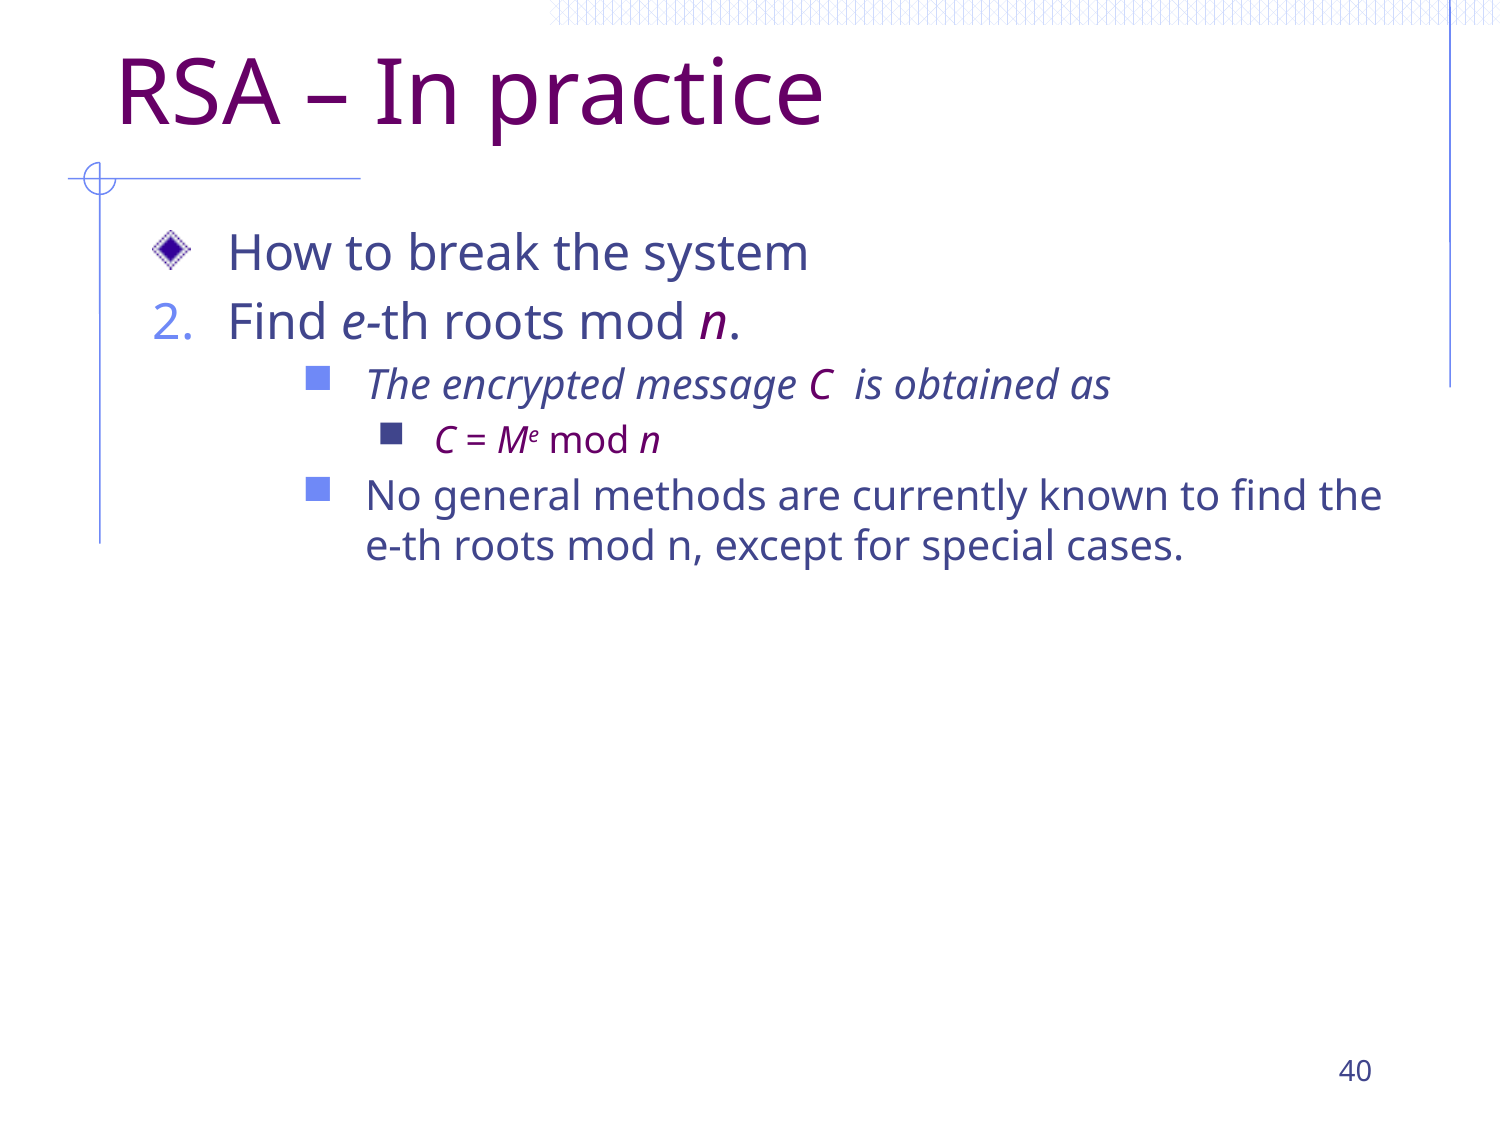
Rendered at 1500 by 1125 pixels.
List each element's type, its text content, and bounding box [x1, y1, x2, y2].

title RSA – In practice [99, 49, 1451, 151]
list How to break the system Find e-th roots mod n. The encrypted message C is obtained as C = Me mod n No general methods are currently known to find the e-th roots mod n, except for special cases. [137, 212, 1413, 1026]
picture [152, 230, 191, 270]
slide_number 40 [1074, 1062, 1388, 1101]
